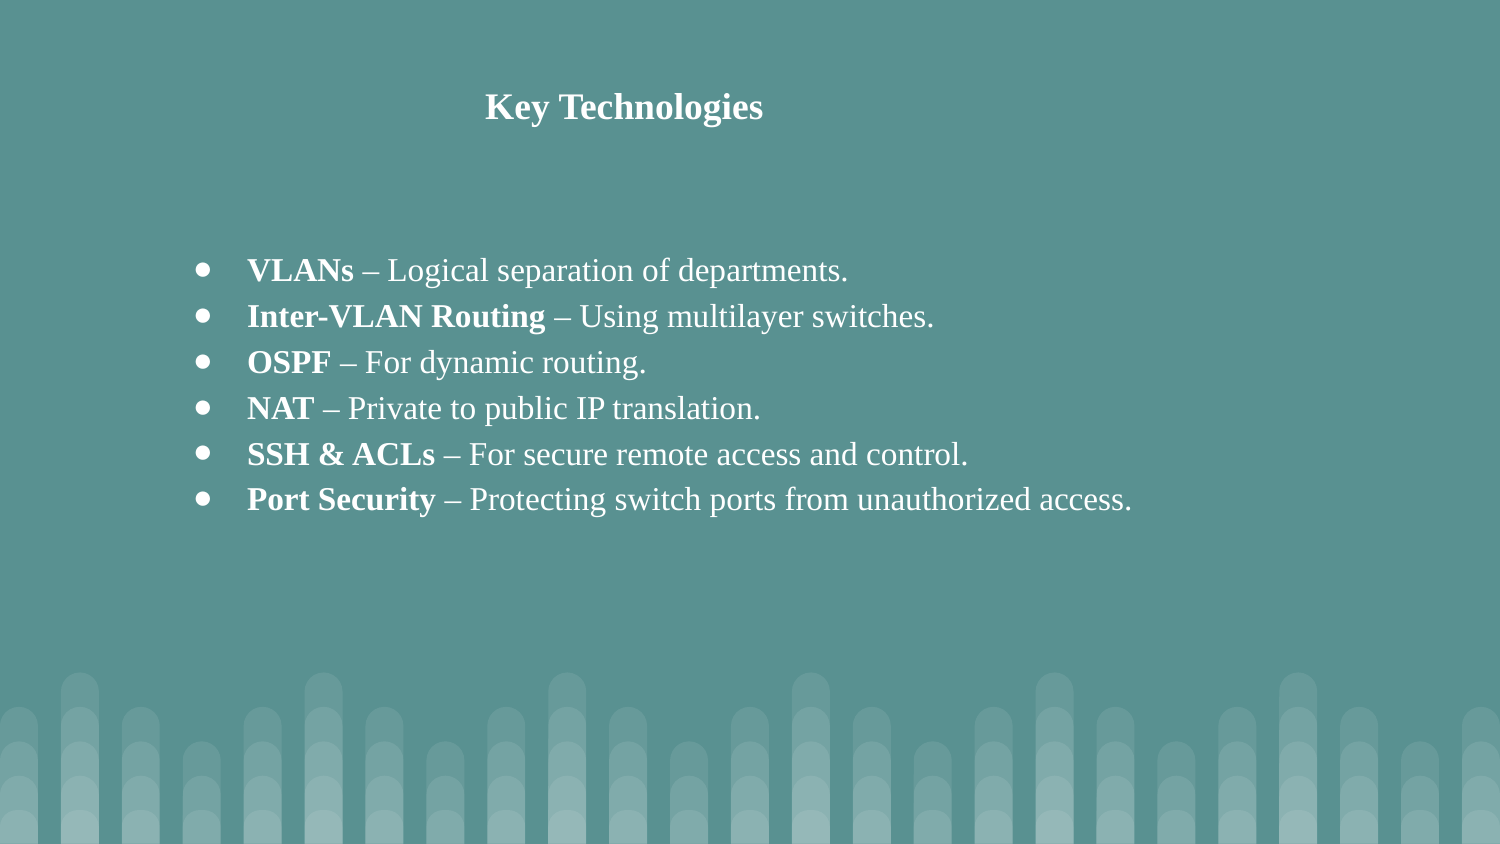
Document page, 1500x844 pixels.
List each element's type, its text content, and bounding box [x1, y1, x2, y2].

text_box Key Technologies [470, 59, 1295, 142]
list VLANs – Logical separation of departments. Inter-VLAN Routing – Using multilayer switches. OSPF – For dynamic routing. NAT – Private to public IP translation. SSH & ACLs – For secure remote access and control. Port Security – Protecting switch ports from unauthorized access. [157, 91, 1202, 753]
